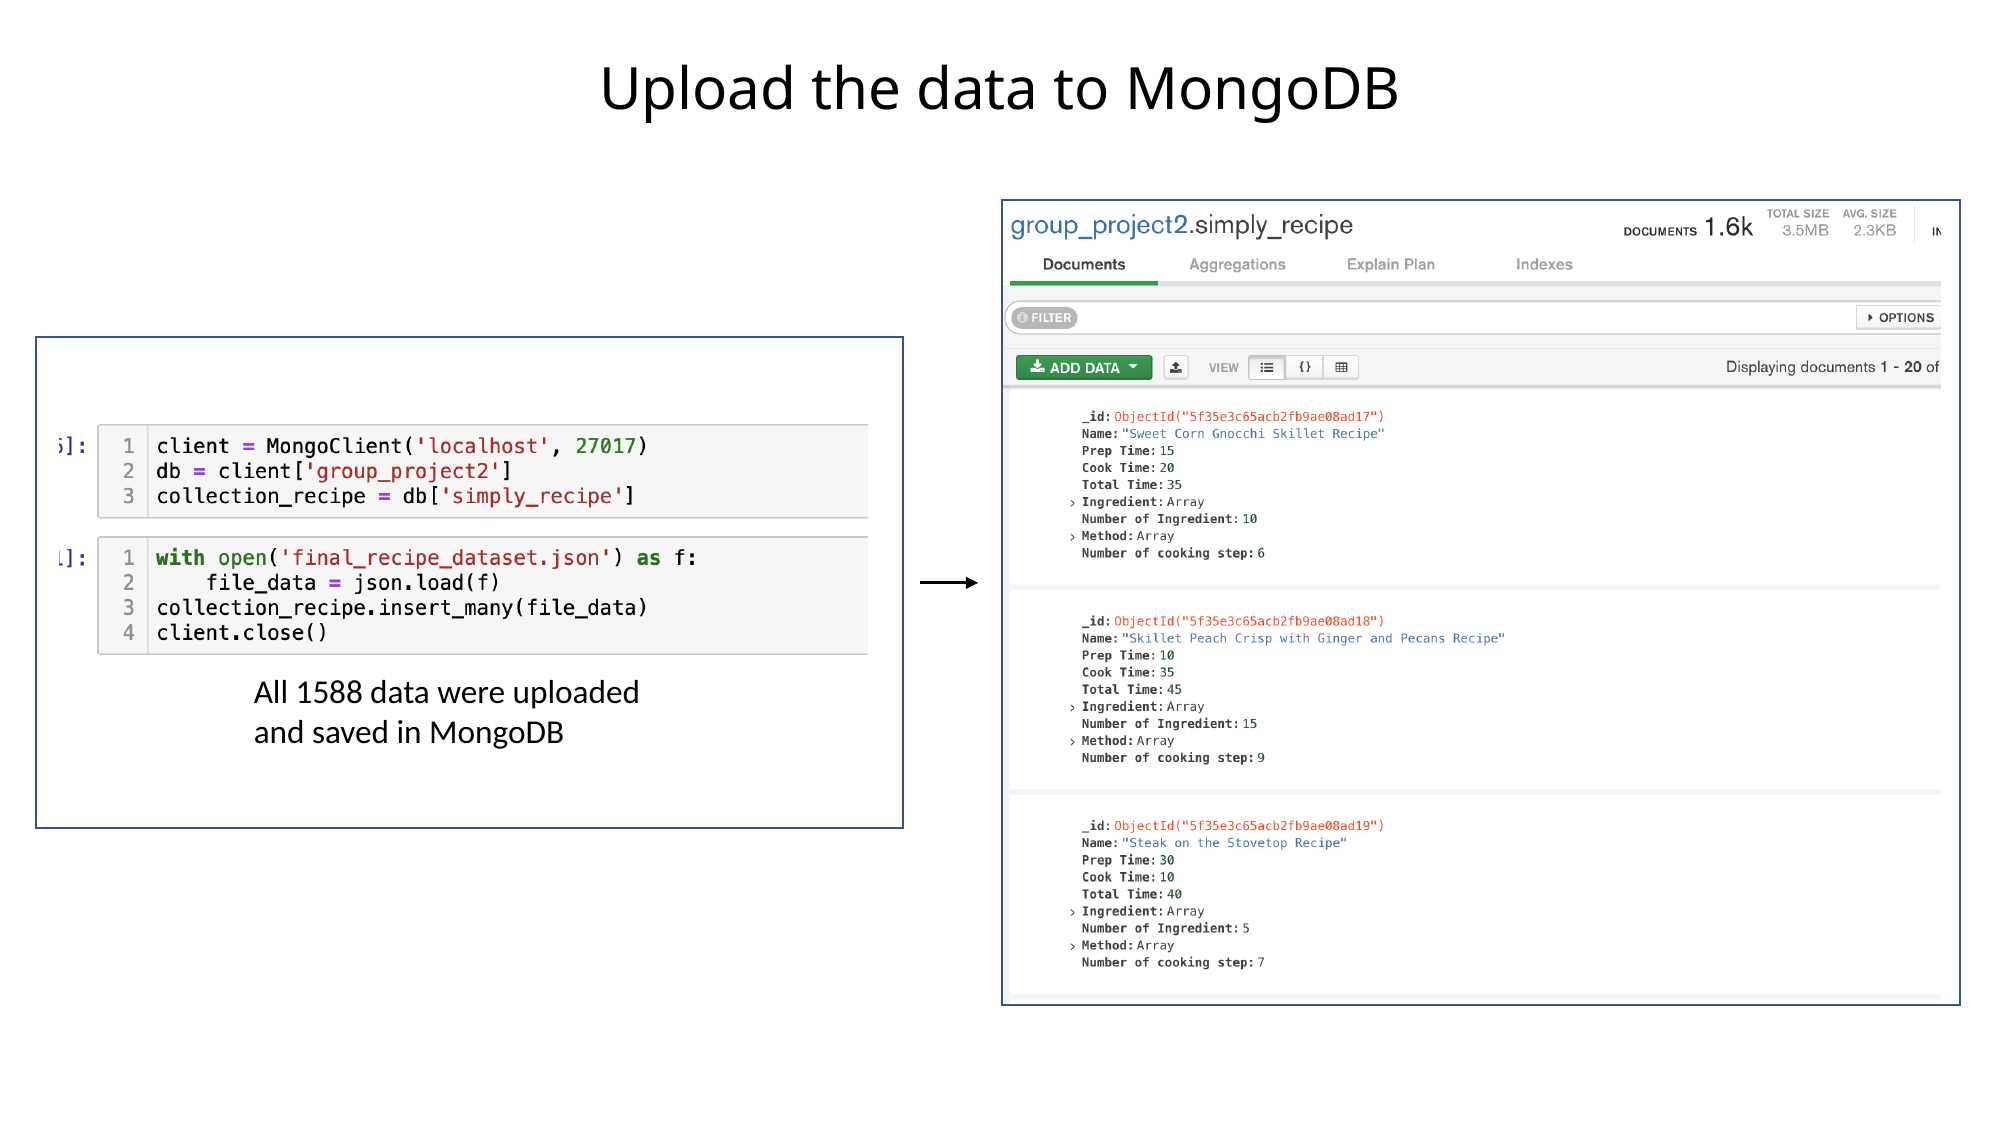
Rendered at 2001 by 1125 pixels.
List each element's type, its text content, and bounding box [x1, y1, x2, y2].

text_box [1001, 199, 1961, 1006]
text_box [35, 336, 904, 829]
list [59, 414, 869, 663]
text_box Upload the data to MongoDB [137, 46, 1863, 136]
picture [1002, 200, 1941, 1005]
